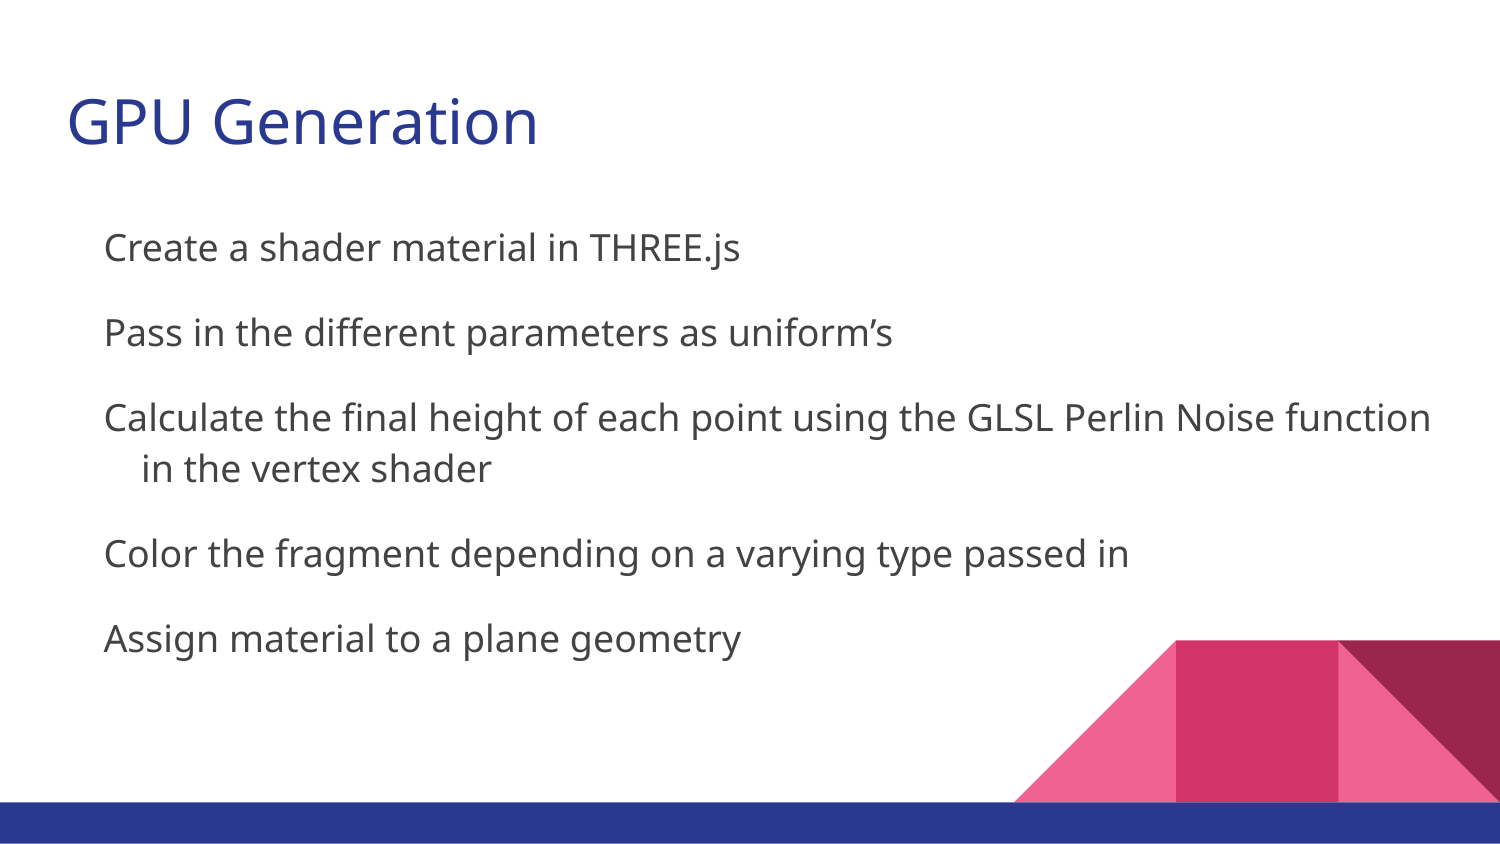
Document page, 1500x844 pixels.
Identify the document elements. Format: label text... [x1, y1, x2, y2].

list Create a shader material in THREE.js Pass in the different parameters as uniform’s Calculate the final height of each point using the GLSL Perlin Noise function in the vertex shader Color the fragment depending on a varying type passed in Assign material to a plane geometry [51, 201, 1449, 750]
title GPU Generation [51, 67, 1449, 167]
